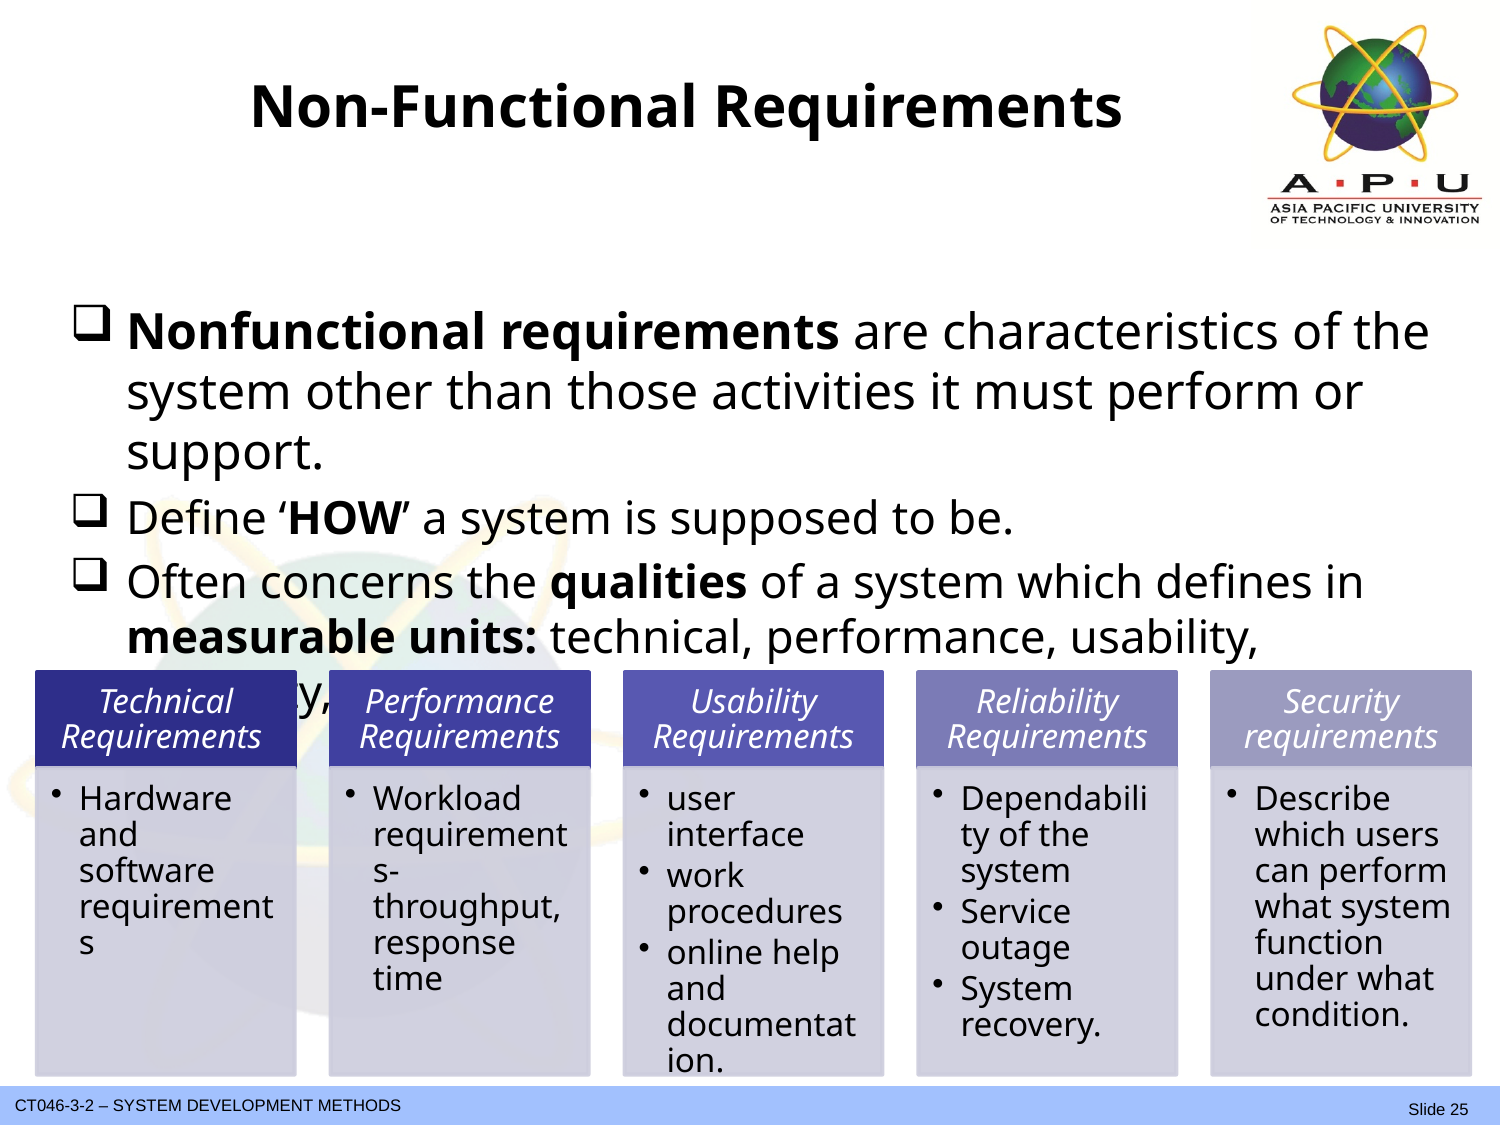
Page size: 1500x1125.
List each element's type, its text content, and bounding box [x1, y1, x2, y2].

picture [1251, 0, 1500, 249]
list Nonfunctional requirements are characteristics of the system other than those activities it must perform or support. Define ‘HOW’ a system is supposed to be. Often concerns the qualities of a system which defines in measurable units: technical, performance, usability, reliability, etc. [54, 291, 1453, 661]
title Non-Functional Requirements [108, 10, 1265, 199]
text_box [34, 663, 1473, 1084]
